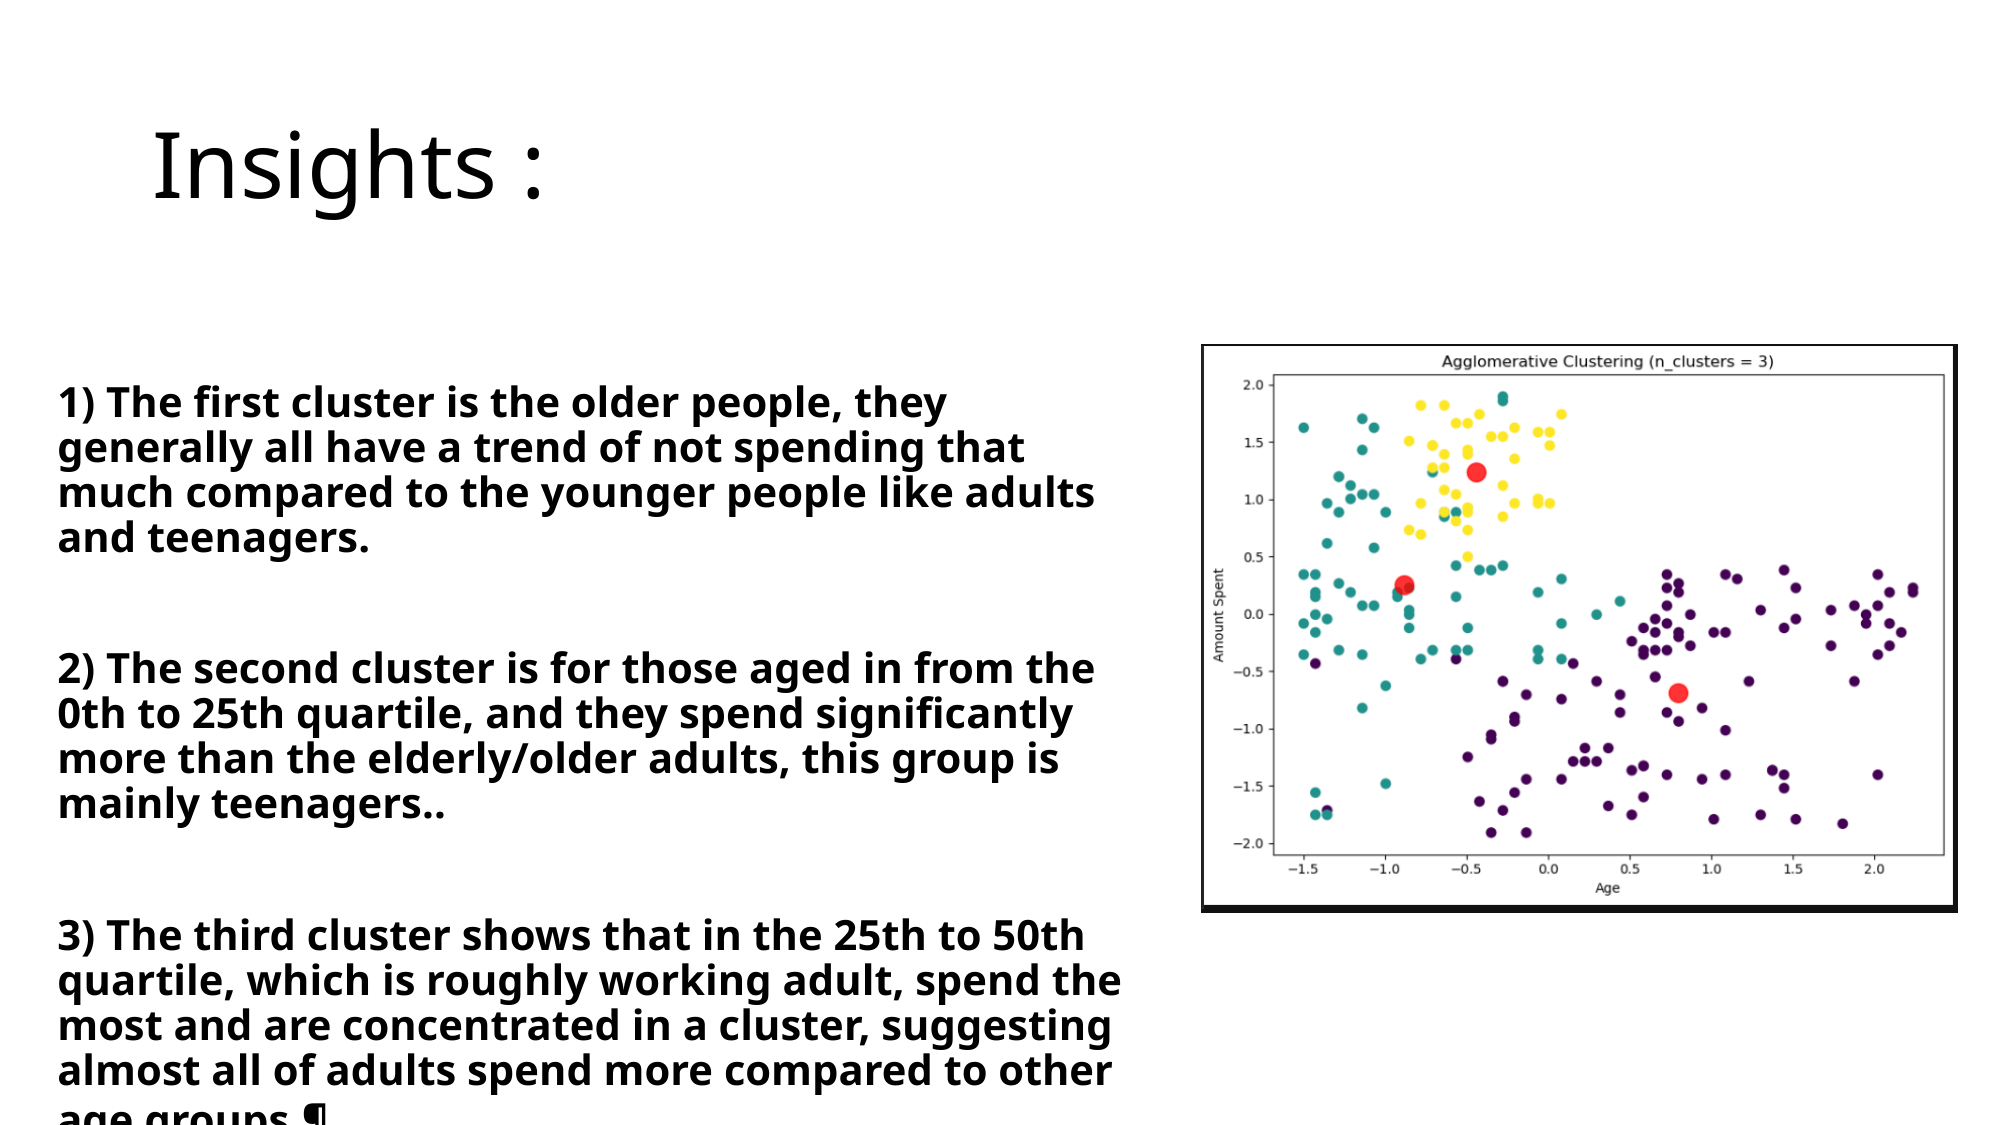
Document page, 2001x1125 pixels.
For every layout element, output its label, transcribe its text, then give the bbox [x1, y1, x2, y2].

picture [1200, 343, 1959, 914]
list 1) The first cluster is the older people, they generally all have a trend of not spending that much compared to the younger people like adults and teenagers. 2) The second cluster is for those aged in from the 0th to 25th quartile, and they spend significantly more than the elderly/older adults, this group is mainly teenagers.. 3) The third cluster shows that in the 25th to 50th quartile, which is roughly working adult, spend the most and are concentrated in a cluster, suggesting almost all of adults spend more compared to other age groups.¶ [42, 373, 1157, 1088]
title Insights : [137, 59, 1863, 278]
